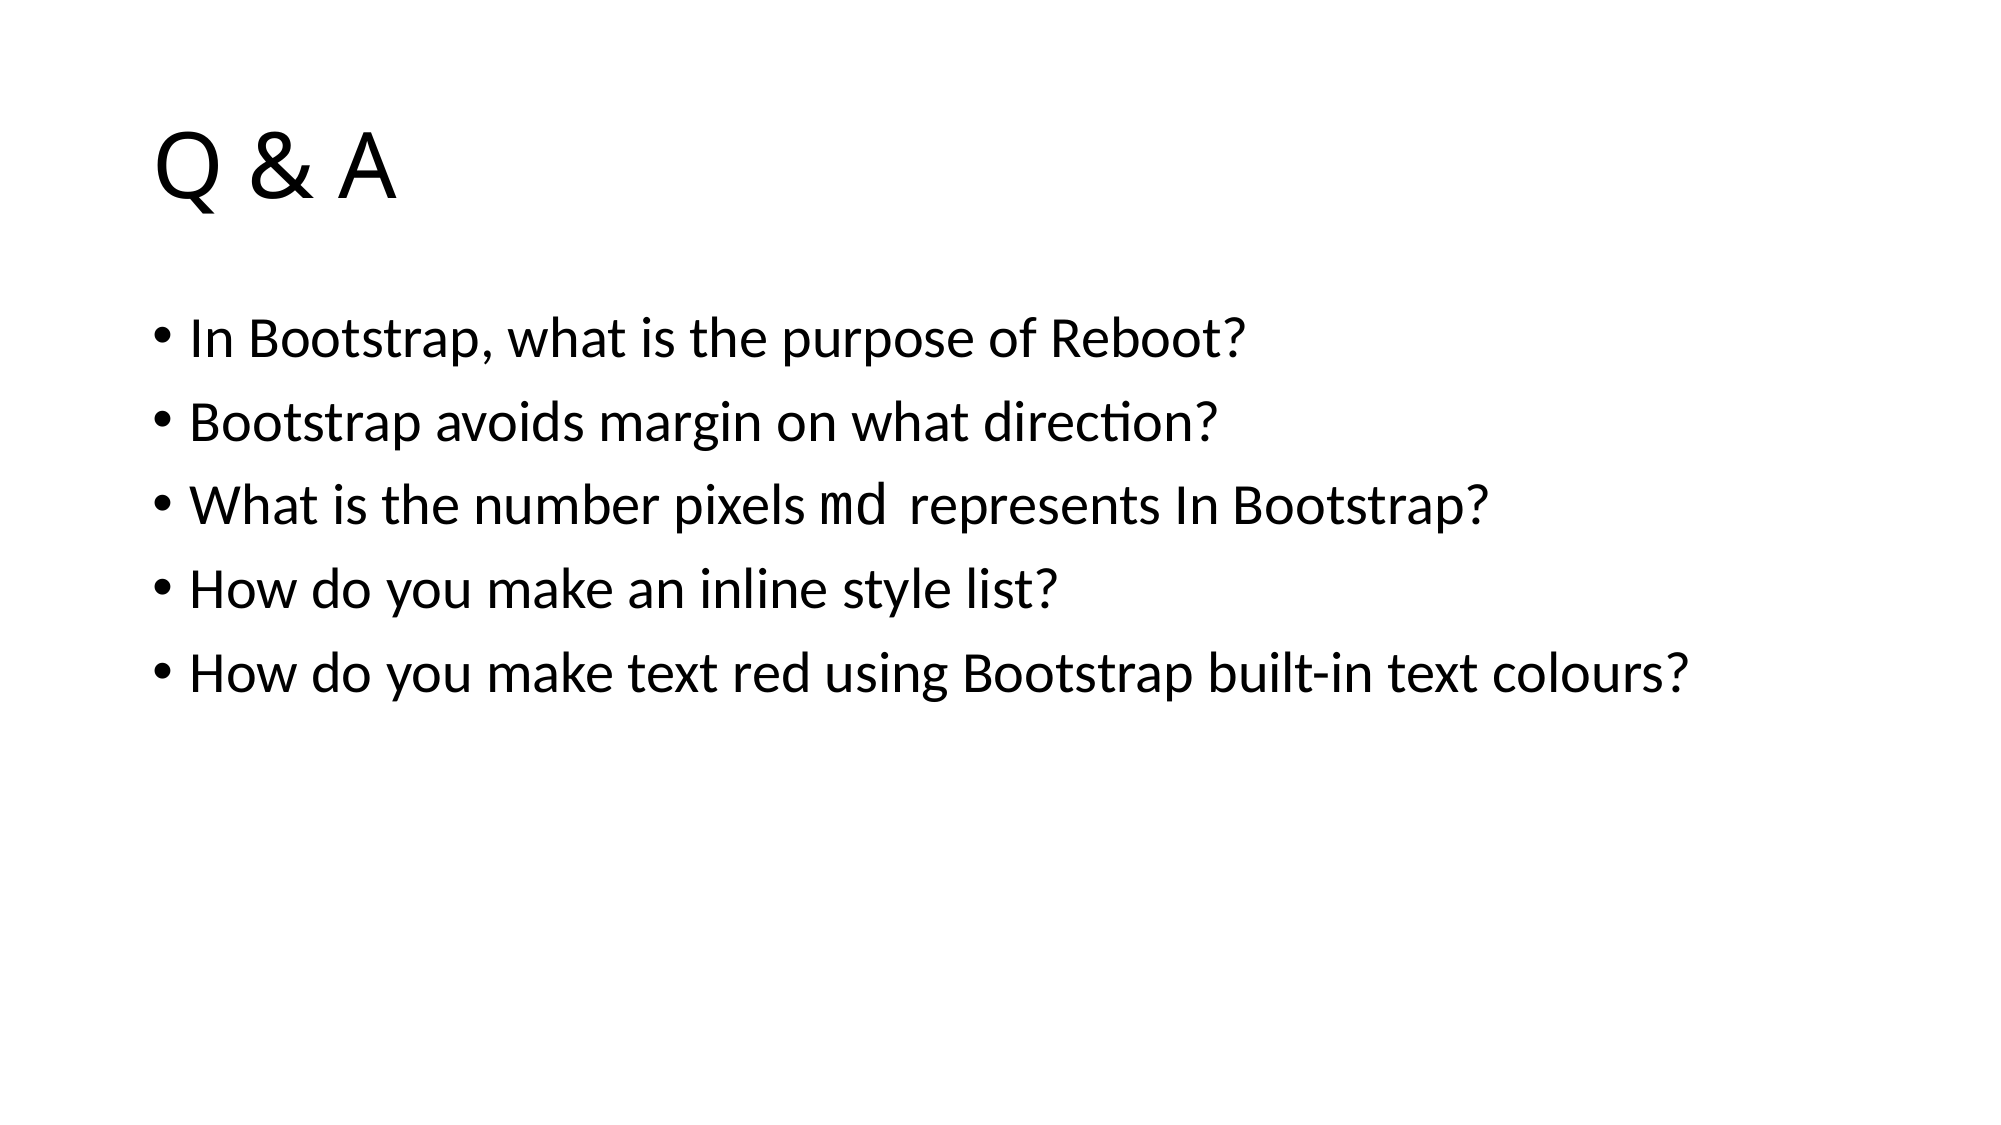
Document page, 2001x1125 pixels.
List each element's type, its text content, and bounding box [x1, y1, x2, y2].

title Q & A [137, 59, 1863, 278]
list In Bootstrap, what is the purpose of Reboot? Bootstrap avoids margin on what direction? What is the number pixels md represents In Bootstrap? How do you make an inline style list? How do you make text red using Bootstrap built-in text colours? [137, 299, 1863, 1014]
